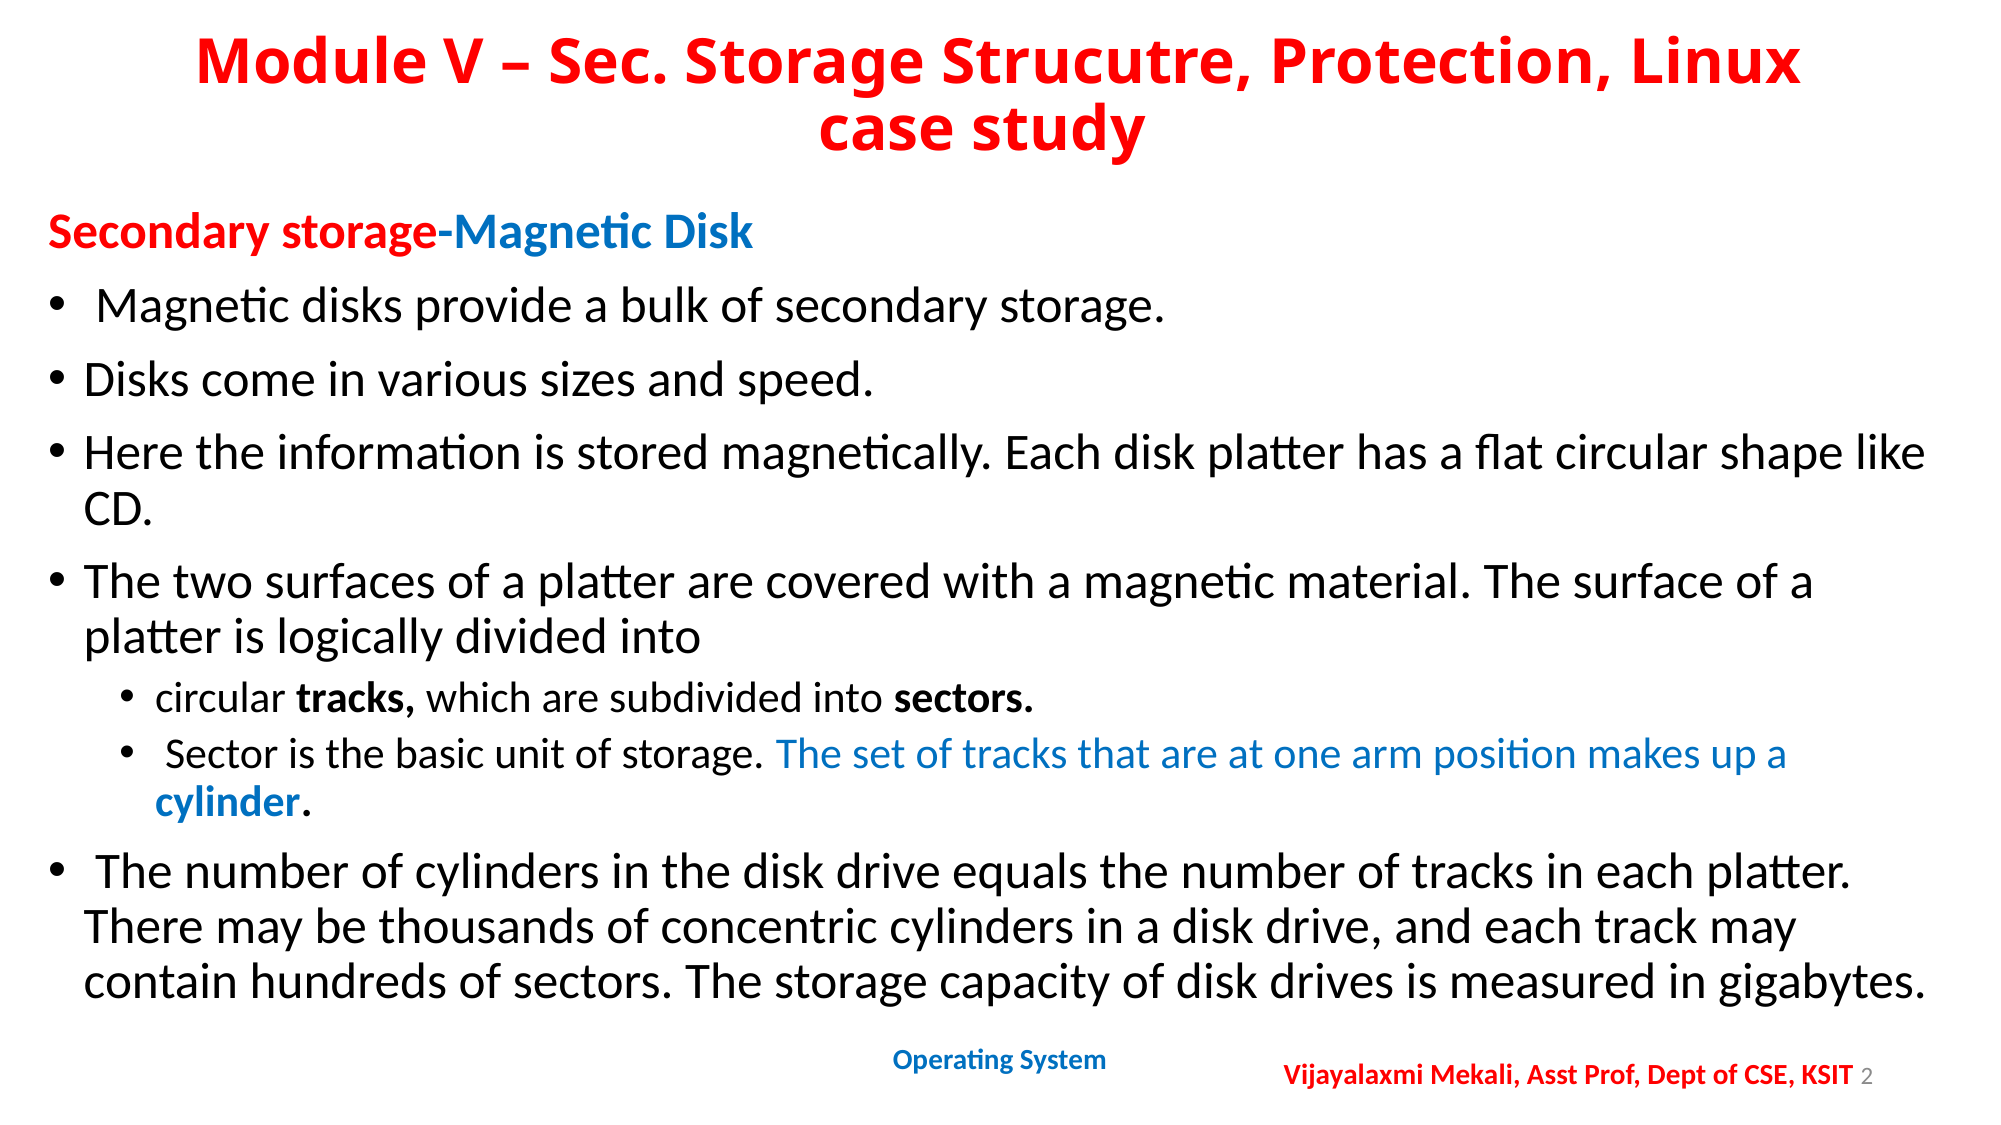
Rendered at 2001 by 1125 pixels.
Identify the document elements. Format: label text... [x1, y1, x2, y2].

footer Operating System [662, 1042, 1183, 1103]
slide_number Vijayalaxmi Mekali, Asst Prof, Dept of CSE, KSIT 2 [1183, 1042, 1889, 1103]
list Secondary storage-Magnetic Disk Magnetic disks provide a bulk of secondary storage. Disks come in various sizes and speed. Here the information is stored magnetically. Each disk platter has a flat circular shape like CD. The two surfaces of a platter are covered with a magnetic material. The surface of a platter is logically divided into circular tracks, which are subdivided into sectors. Sector is the basic unit of storage. The set of tracks that are at one arm position makes up a cylinder. The number of cylinders in the disk drive equals the number of tracks in each platter. There may be thousands of concentric cylinders in a disk drive, and each track may contain hundreds of sectors. The storage capacity of disk drives is measured in gigabytes. [33, 197, 1950, 1043]
title Module V – Sec. Storage Strucutre, Protection, Linux case study [128, 0, 1853, 172]
